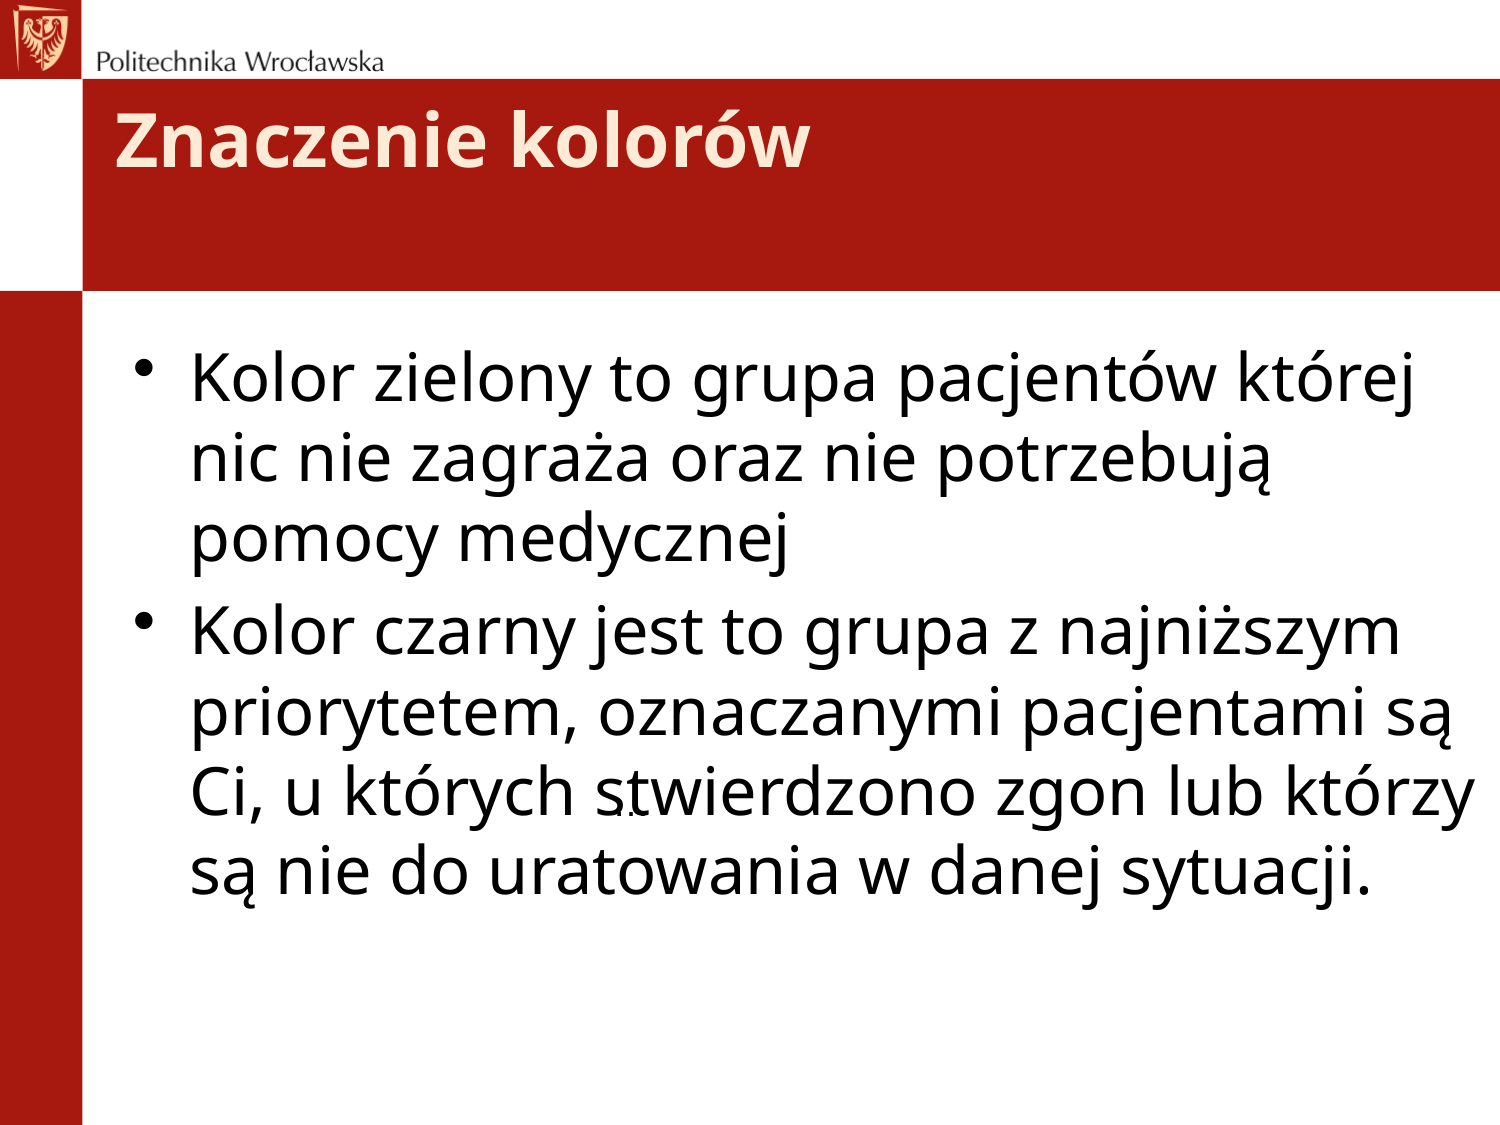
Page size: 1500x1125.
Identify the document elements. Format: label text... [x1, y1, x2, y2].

title Znaczenie kolorów [100, 52, 1483, 223]
picture [0, 0, 384, 79]
list Kolor zielony to grupa pacjentów której nic nie zagraża oraz nie potrzebują pomocy medycznej Kolor czarny jest to grupa z najniższym priorytetem, oznaczanymi pacjentami są Ci, u których stwierdzono zgon lub którzy są nie do uratowania w danej sytuacji. [117, 327, 1500, 1125]
